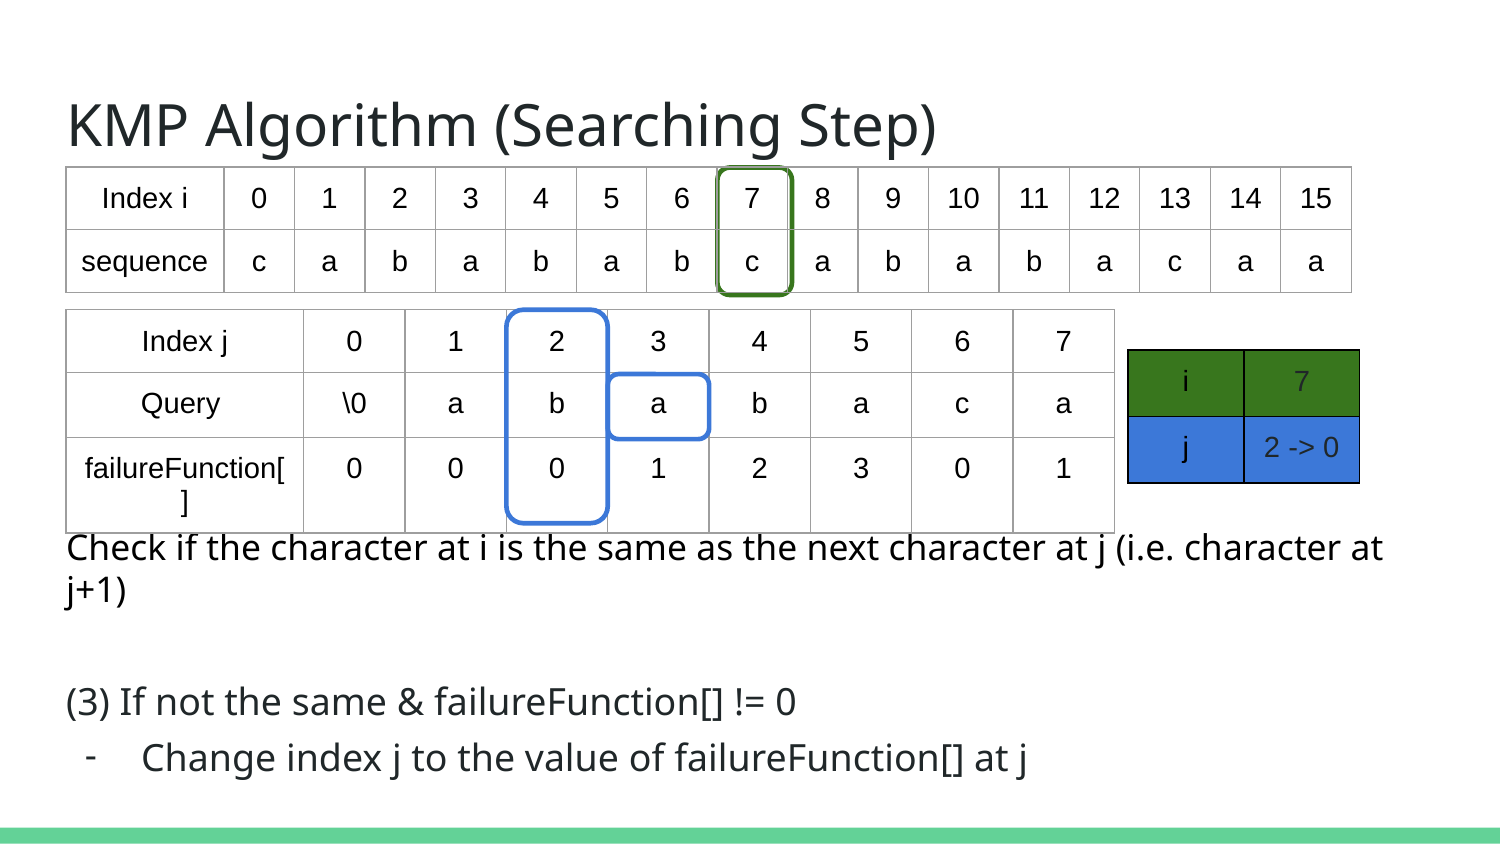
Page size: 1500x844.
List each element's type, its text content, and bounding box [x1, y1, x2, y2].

table_cell 0 [406, 438, 506, 532]
title KMP Algorithm (Searching Step) [51, 72, 1449, 167]
table_cell c [225, 230, 294, 292]
table_cell 1 [1014, 438, 1114, 532]
table_cell a [788, 230, 857, 292]
table_cell sequence [67, 230, 223, 292]
table_cell b [1000, 230, 1069, 292]
table_header 11 [1000, 168, 1069, 229]
table_header Index j [67, 310, 303, 372]
table_cell c [912, 373, 1012, 437]
table_cell a [295, 230, 364, 292]
table_header 15 [1281, 168, 1351, 229]
table_header 7 [718, 168, 787, 229]
table_cell c [718, 230, 787, 292]
table_header 2 [366, 168, 435, 229]
table_header 1 [295, 168, 364, 229]
table_header 3 [436, 168, 505, 229]
table_cell Query [67, 373, 303, 437]
table_header 1 [406, 310, 504, 372]
table_header 9 [859, 168, 928, 229]
table_header i [1129, 351, 1243, 416]
table_cell 0 [304, 438, 404, 532]
table_cell a [436, 230, 505, 292]
table_cell c [1140, 230, 1210, 292]
list Check if the character at i is the same as the next character at j (i.e. character at j+1) (3) If not the same & failureFunction[] != 0 Change index j to the value of failureFunction[] at j [51, 176, 1449, 737]
table_cell a [1211, 230, 1280, 292]
table_header 6 [912, 310, 1012, 372]
table_header 7 [1245, 351, 1359, 416]
table_cell a [577, 230, 646, 292]
table_header 0 [304, 310, 404, 372]
table_cell a [929, 230, 998, 292]
table_cell a [1014, 373, 1114, 437]
table_header Index i [67, 168, 223, 229]
table_header 7 [1014, 310, 1114, 372]
table_cell 2 -> 0 [1245, 417, 1359, 482]
table_header 13 [1140, 168, 1210, 229]
table_header 6 [647, 168, 716, 229]
table_cell a [406, 373, 501, 437]
table_cell b [506, 230, 576, 292]
table_cell b [859, 230, 928, 292]
table_cell \0 [304, 373, 404, 437]
table_cell a [1281, 230, 1351, 292]
table_header 4 [710, 310, 810, 372]
table_header 4 [506, 168, 576, 229]
table_header 10 [929, 168, 998, 229]
table_header 5 [811, 310, 911, 372]
table_header 8 [788, 168, 857, 229]
table_header 14 [1211, 168, 1280, 229]
table_cell b [647, 230, 716, 292]
table_header 5 [577, 168, 646, 229]
table_cell failureFunction[] [67, 438, 303, 532]
table_cell b [366, 230, 435, 292]
table_cell j [1129, 417, 1243, 482]
table_cell 2 [710, 438, 810, 532]
table_header 0 [225, 168, 294, 229]
table_cell 0 [912, 438, 1012, 532]
table_cell a [1070, 230, 1139, 292]
table_header 12 [1070, 168, 1139, 229]
table_cell 3 [811, 438, 911, 532]
table_cell a [811, 373, 911, 437]
table_cell b [713, 373, 810, 437]
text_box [506, 309, 710, 524]
